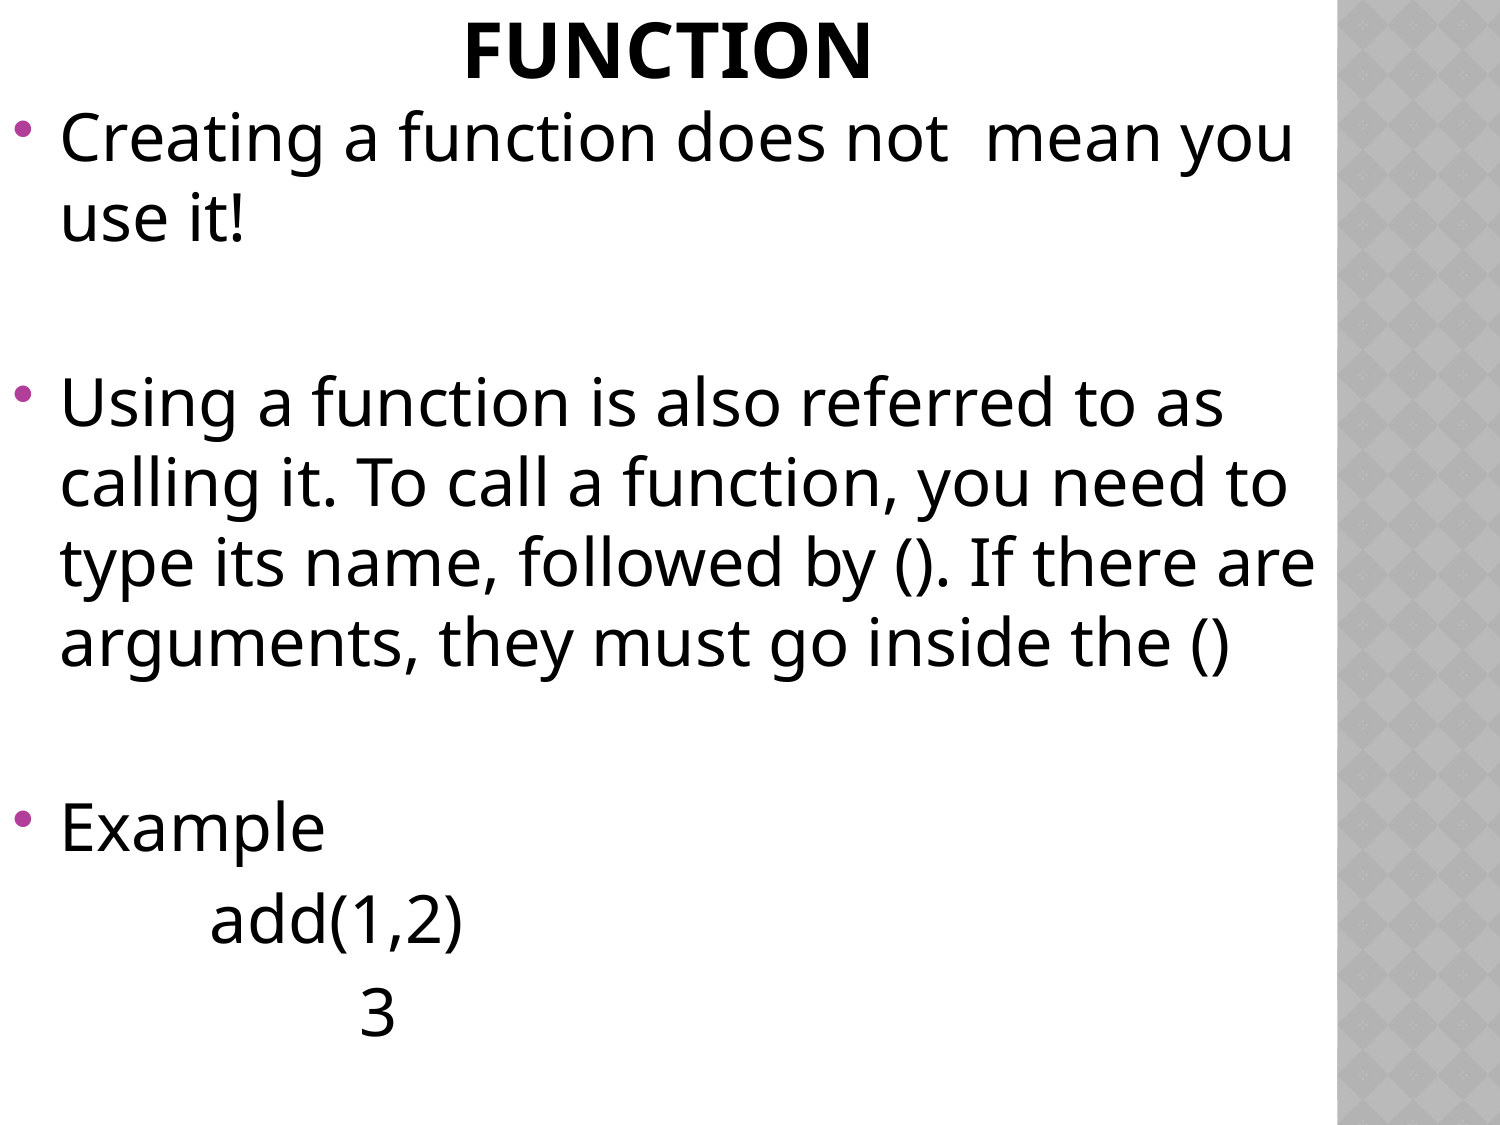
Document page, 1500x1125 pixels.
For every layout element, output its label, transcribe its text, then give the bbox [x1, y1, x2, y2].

title Final Note: Using a function [75, 0, 1263, 87]
list Creating a function does not mean you use it! Using a function is also referred to as calling it. To call a function, you need to type its name, followed by (). If there are arguments, they must go inside the () Example add(1,2) 3 [0, 87, 1375, 1047]
